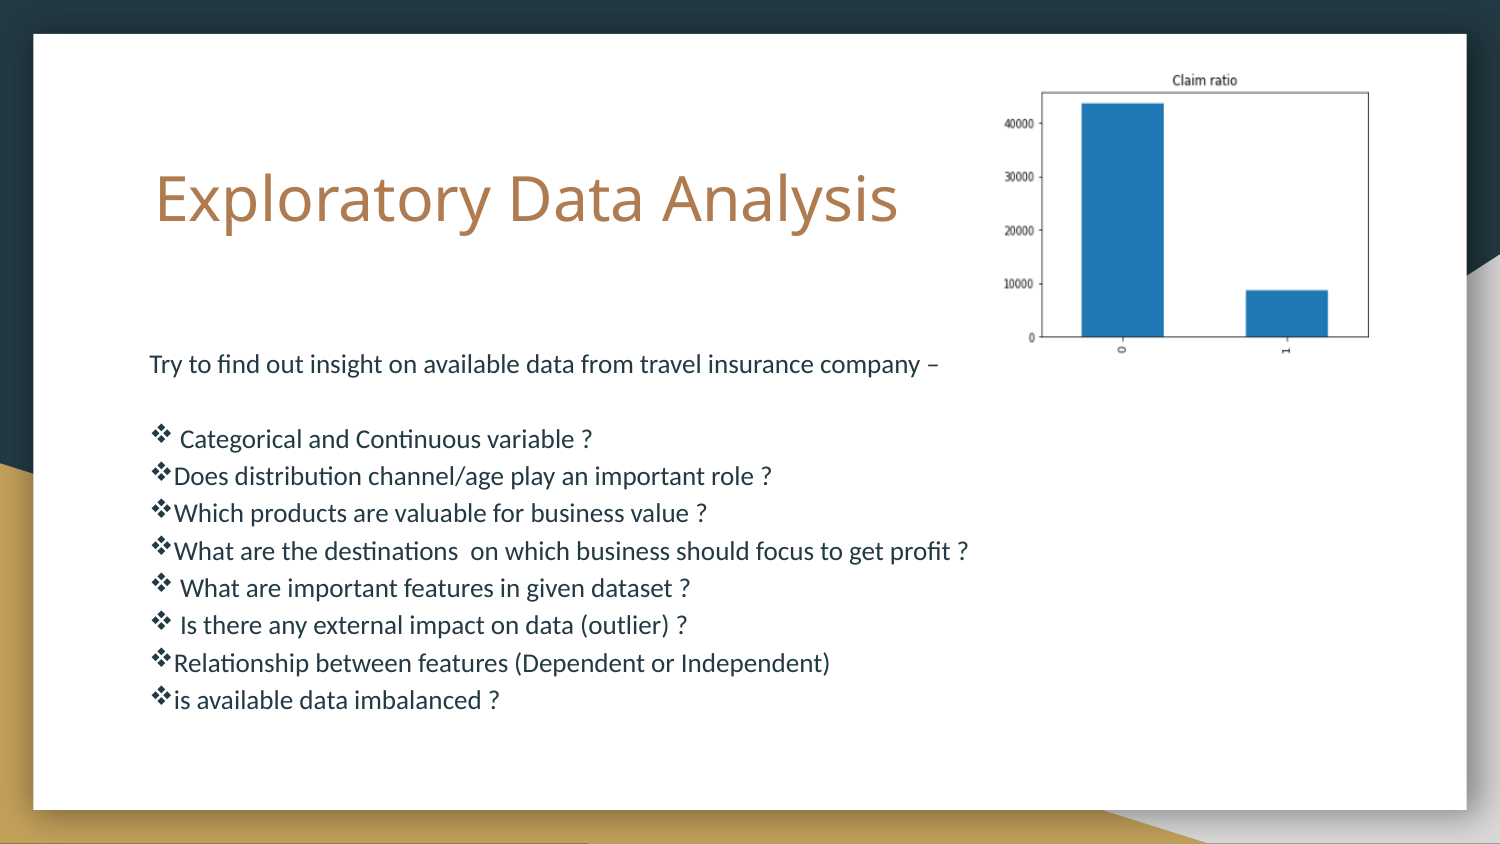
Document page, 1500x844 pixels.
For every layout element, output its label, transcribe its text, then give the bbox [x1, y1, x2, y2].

title Exploratory Data Analysis [139, 143, 971, 301]
picture [976, 55, 1432, 374]
list Try to find out insight on available data from travel insurance company – Categorical and Continuous variable ? Does distribution channel/age play an important role ? Which products are valuable for business value ? What are the destinations on which business should focus to get profit ? What are important features in given dataset ? Is there any external impact on data (outlier) ? Relationship between features (Dependent or Independent) is available data imbalanced ? [134, 326, 1366, 729]
